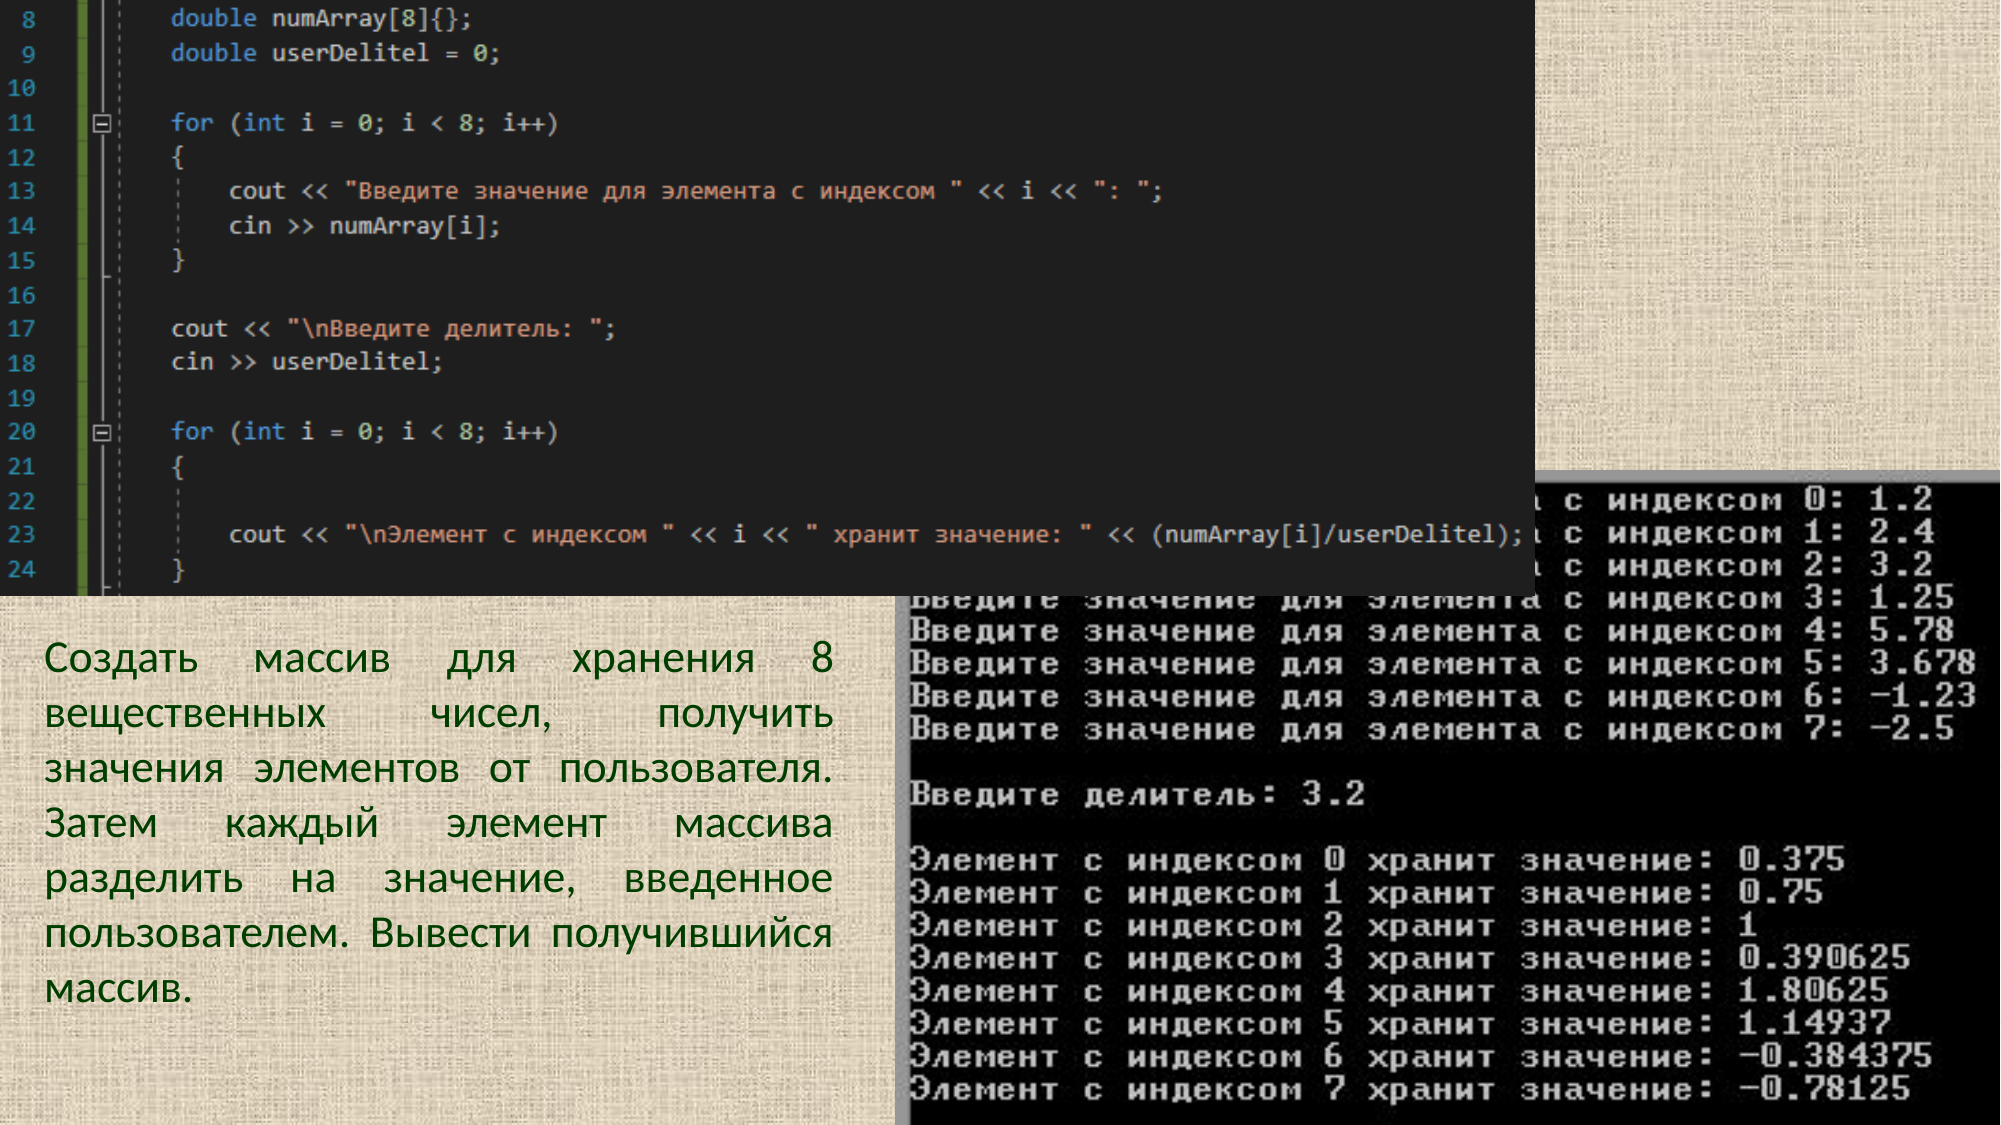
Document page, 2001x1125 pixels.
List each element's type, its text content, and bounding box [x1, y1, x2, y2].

text_box Создать массив для хранения 8 вещественных чисел, получить значения элементов от пользователя. Затем каждый элемент массива разделить на значение, введенное пользователем. Вывести получившийся массив. [29, 619, 850, 1020]
picture [0, 0, 2001, 1125]
